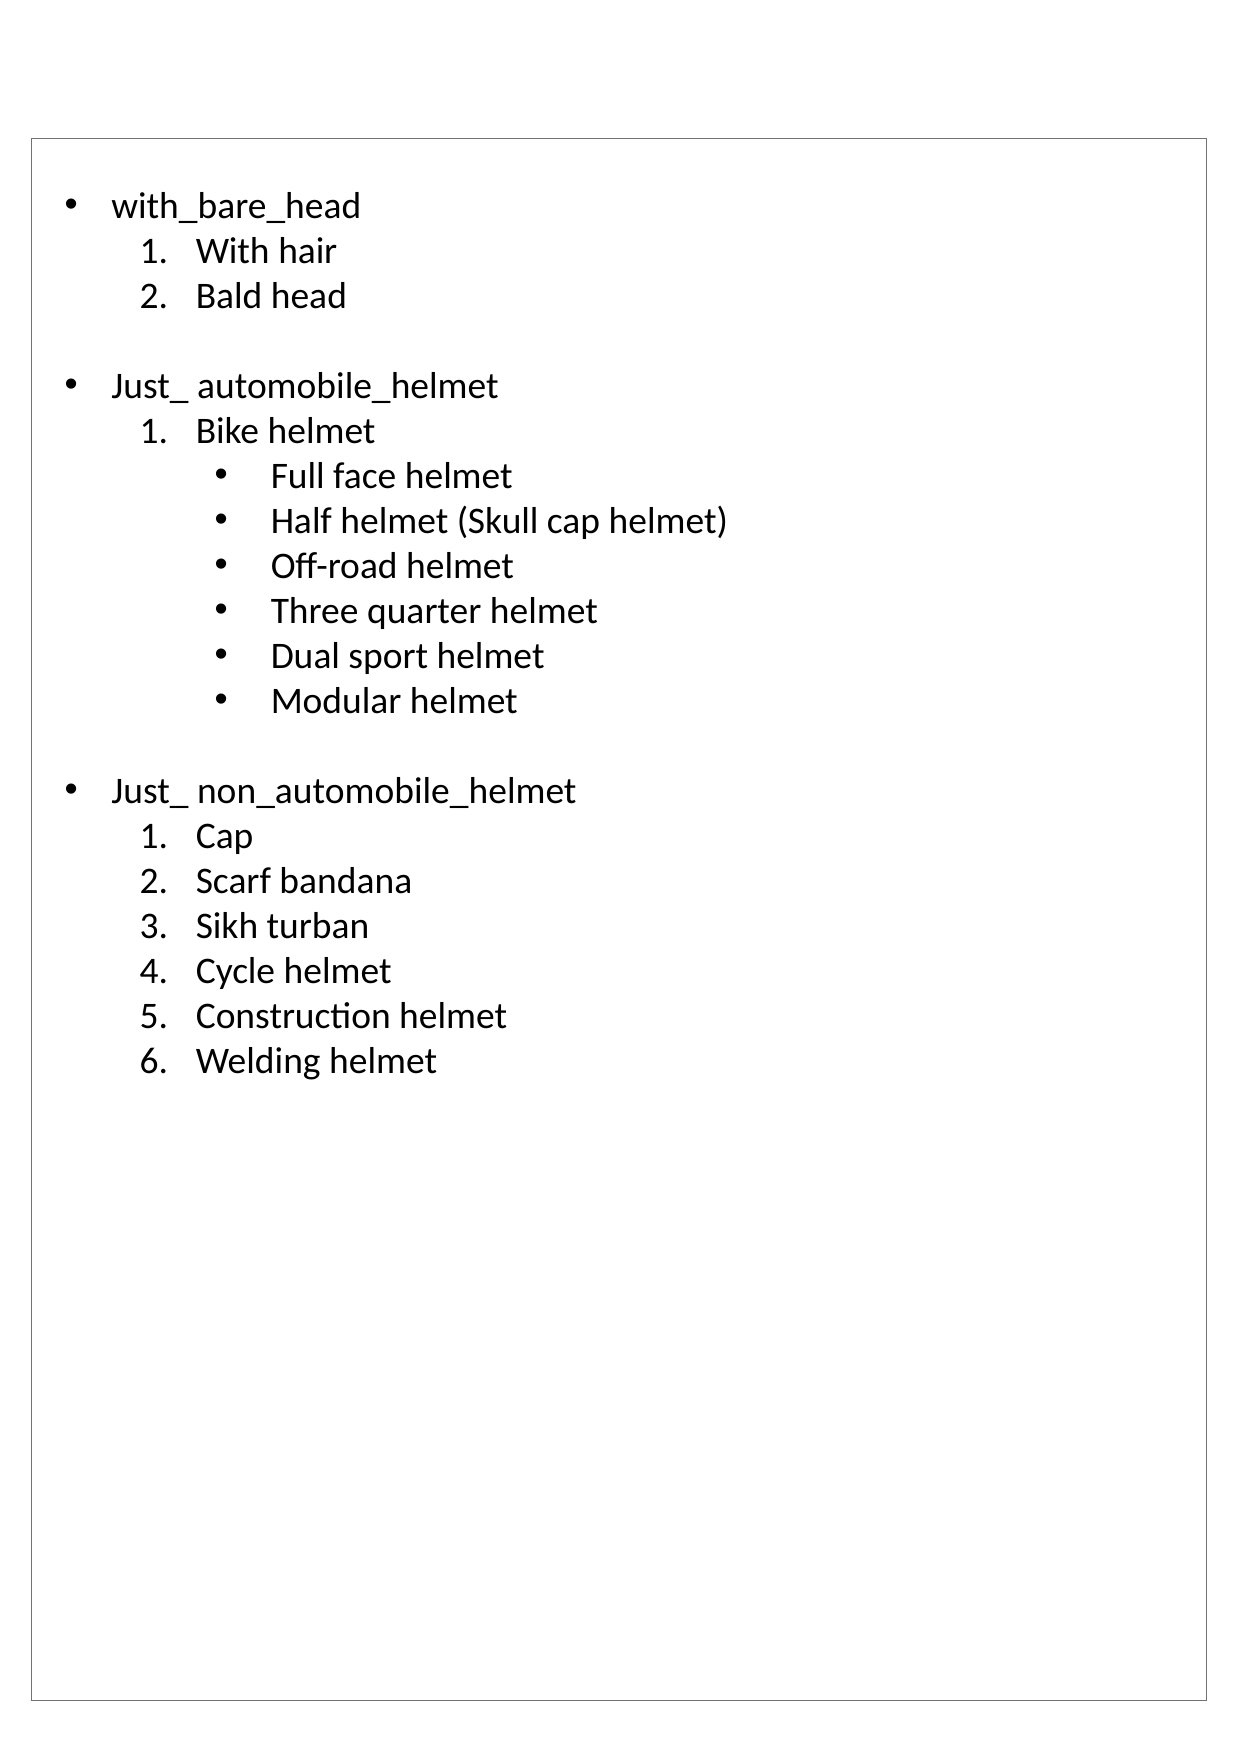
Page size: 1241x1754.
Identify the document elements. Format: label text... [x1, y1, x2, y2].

text_box [31, 138, 1207, 1701]
text_box with_bare_head With hair Bald head Just_ automobile_helmet Bike helmet Full face helmet Half helmet (Skull cap helmet) Off-road helmet Three quarter helmet Dual sport helmet Modular helmet Just_ non_automobile_helmet Cap Scarf bandana Sikh turban Cycle helmet Construction helmet Welding helmet [49, 174, 1049, 1179]
